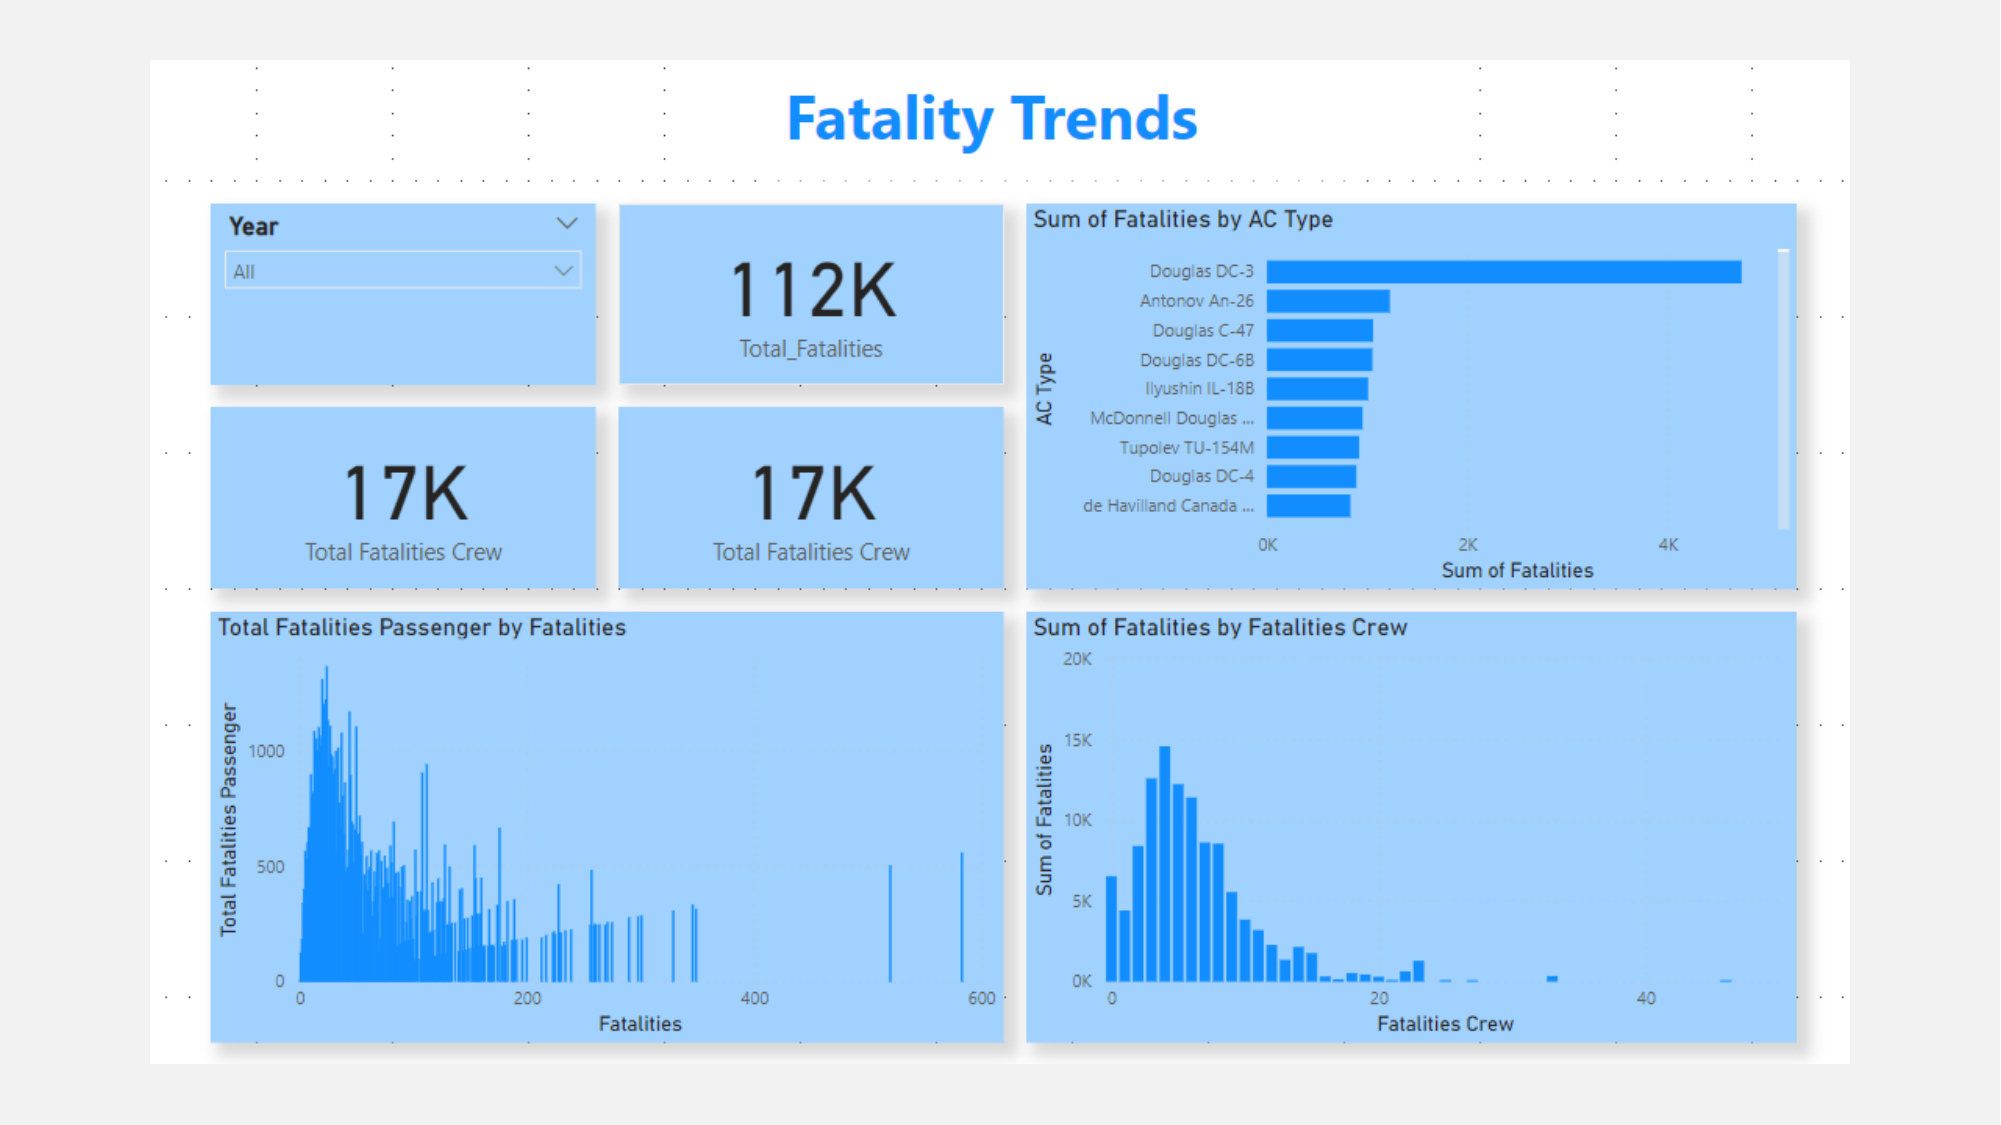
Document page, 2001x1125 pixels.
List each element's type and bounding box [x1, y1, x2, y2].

picture [149, 60, 1850, 1064]
